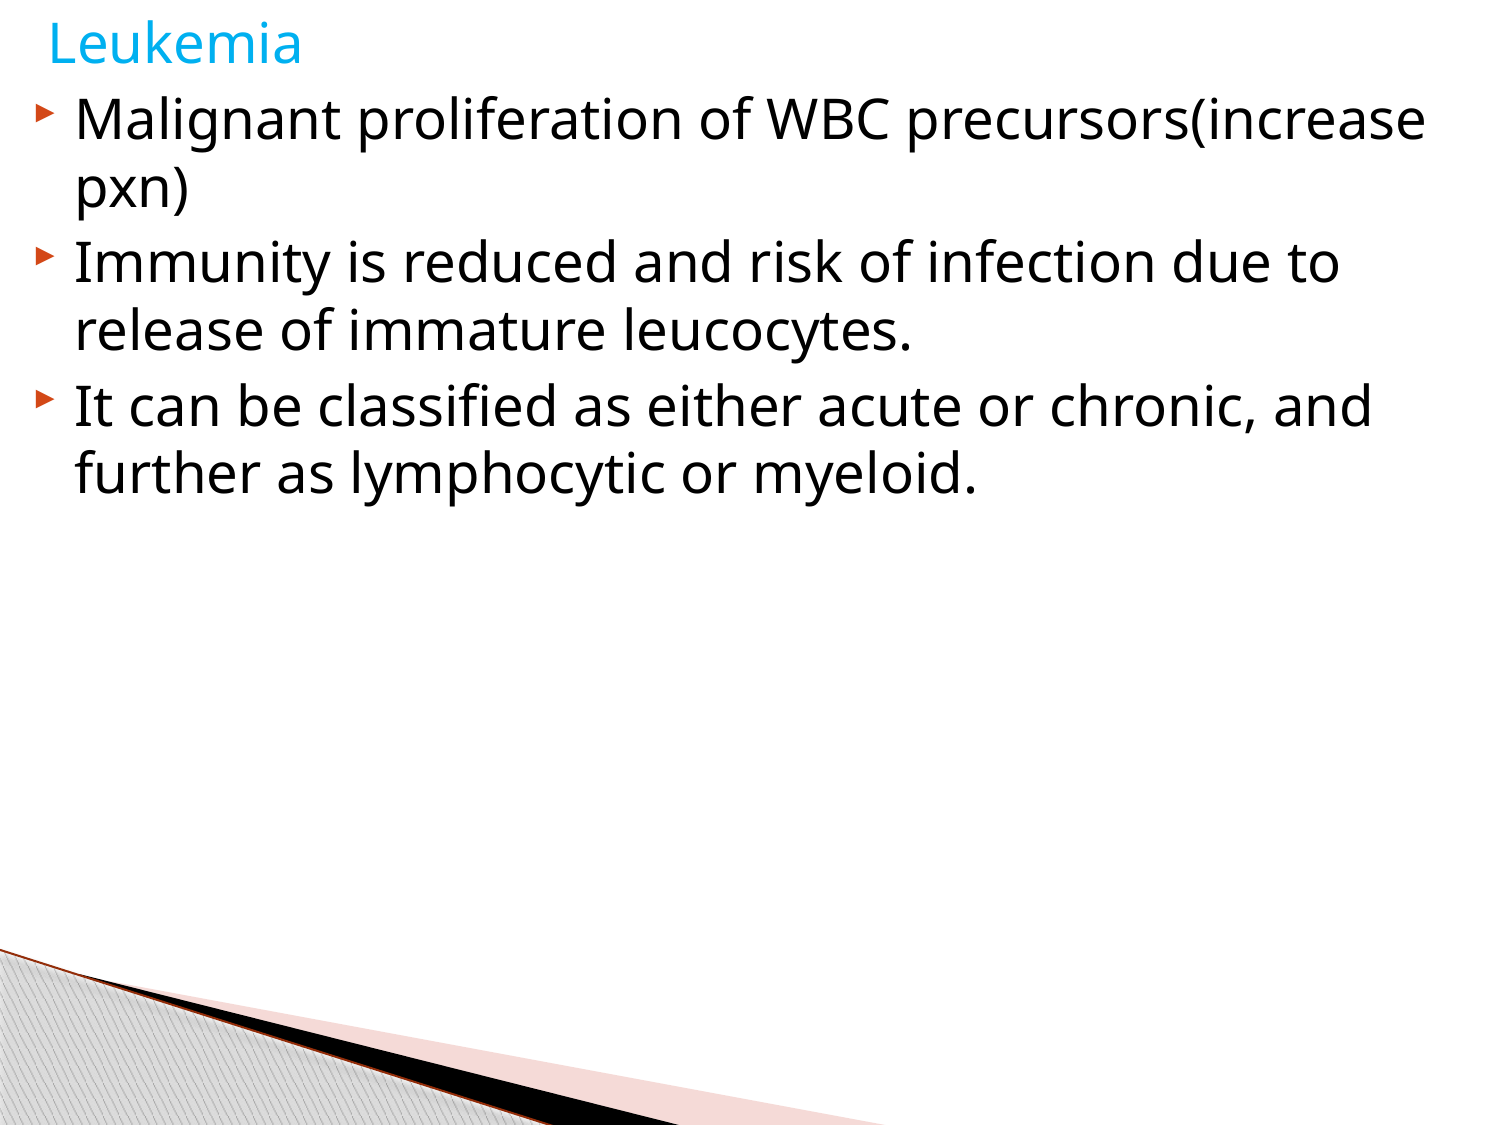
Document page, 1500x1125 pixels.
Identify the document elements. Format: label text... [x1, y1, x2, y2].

list Leukemia Malignant proliferation of WBC precursors(increase pxn) Immunity is reduced and risk of infection due to release of immature leucocytes. It can be classified as either acute or chronic, and further as lymphocytic or myeloid. [0, 0, 1500, 1125]
